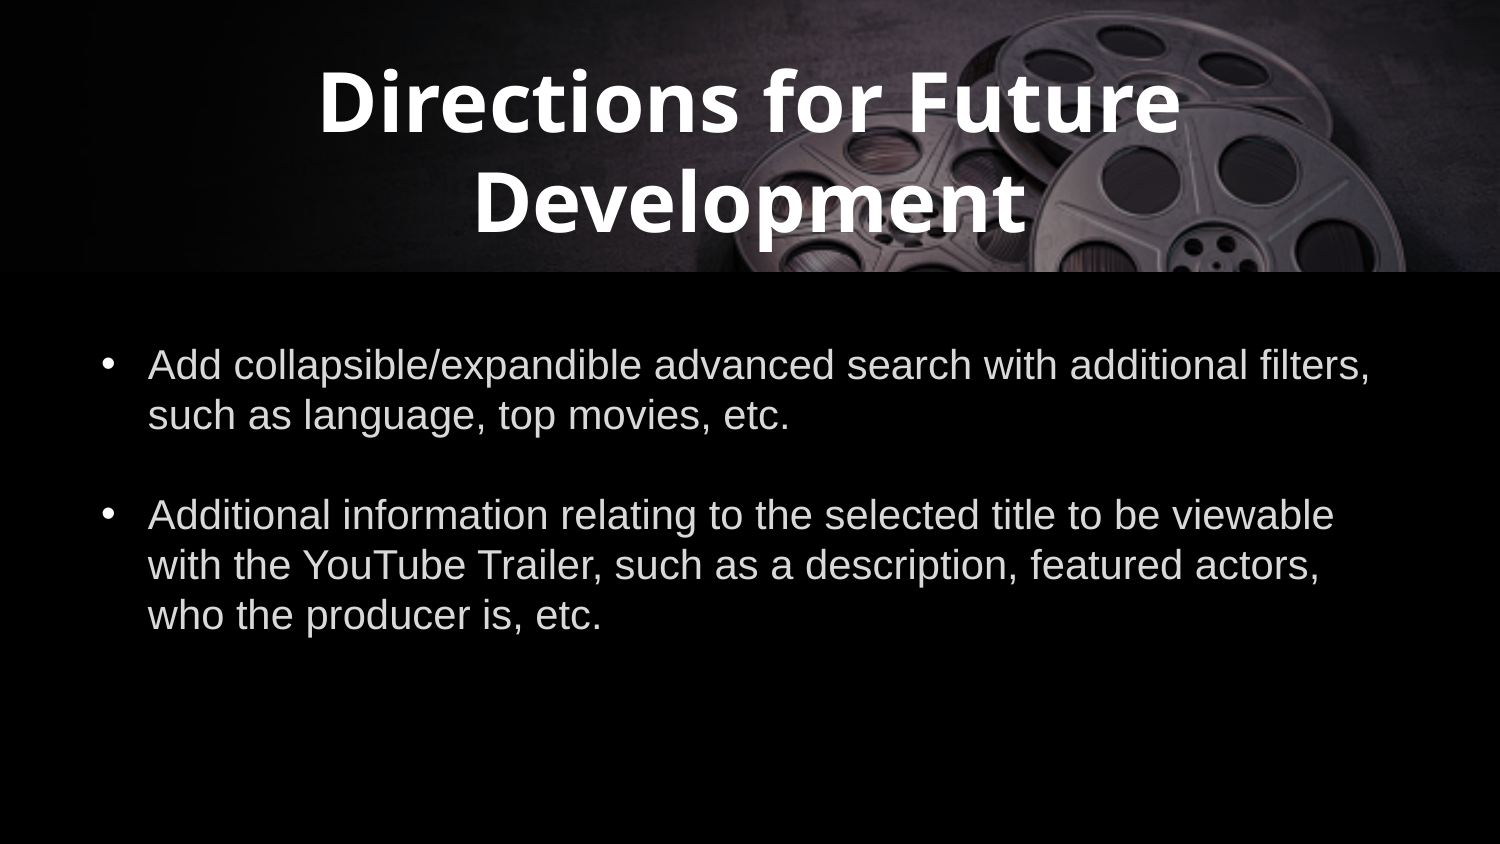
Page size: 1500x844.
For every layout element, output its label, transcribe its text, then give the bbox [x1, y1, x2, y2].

text_box Add collapsible/expandible advanced search with additional filters, such as language, top movies, etc. Additional information relating to the selected title to be viewable with the YouTube Trailer, such as a description, featured actors, who the producer is, etc. [86, 330, 1414, 746]
picture [0, 0, 1500, 272]
